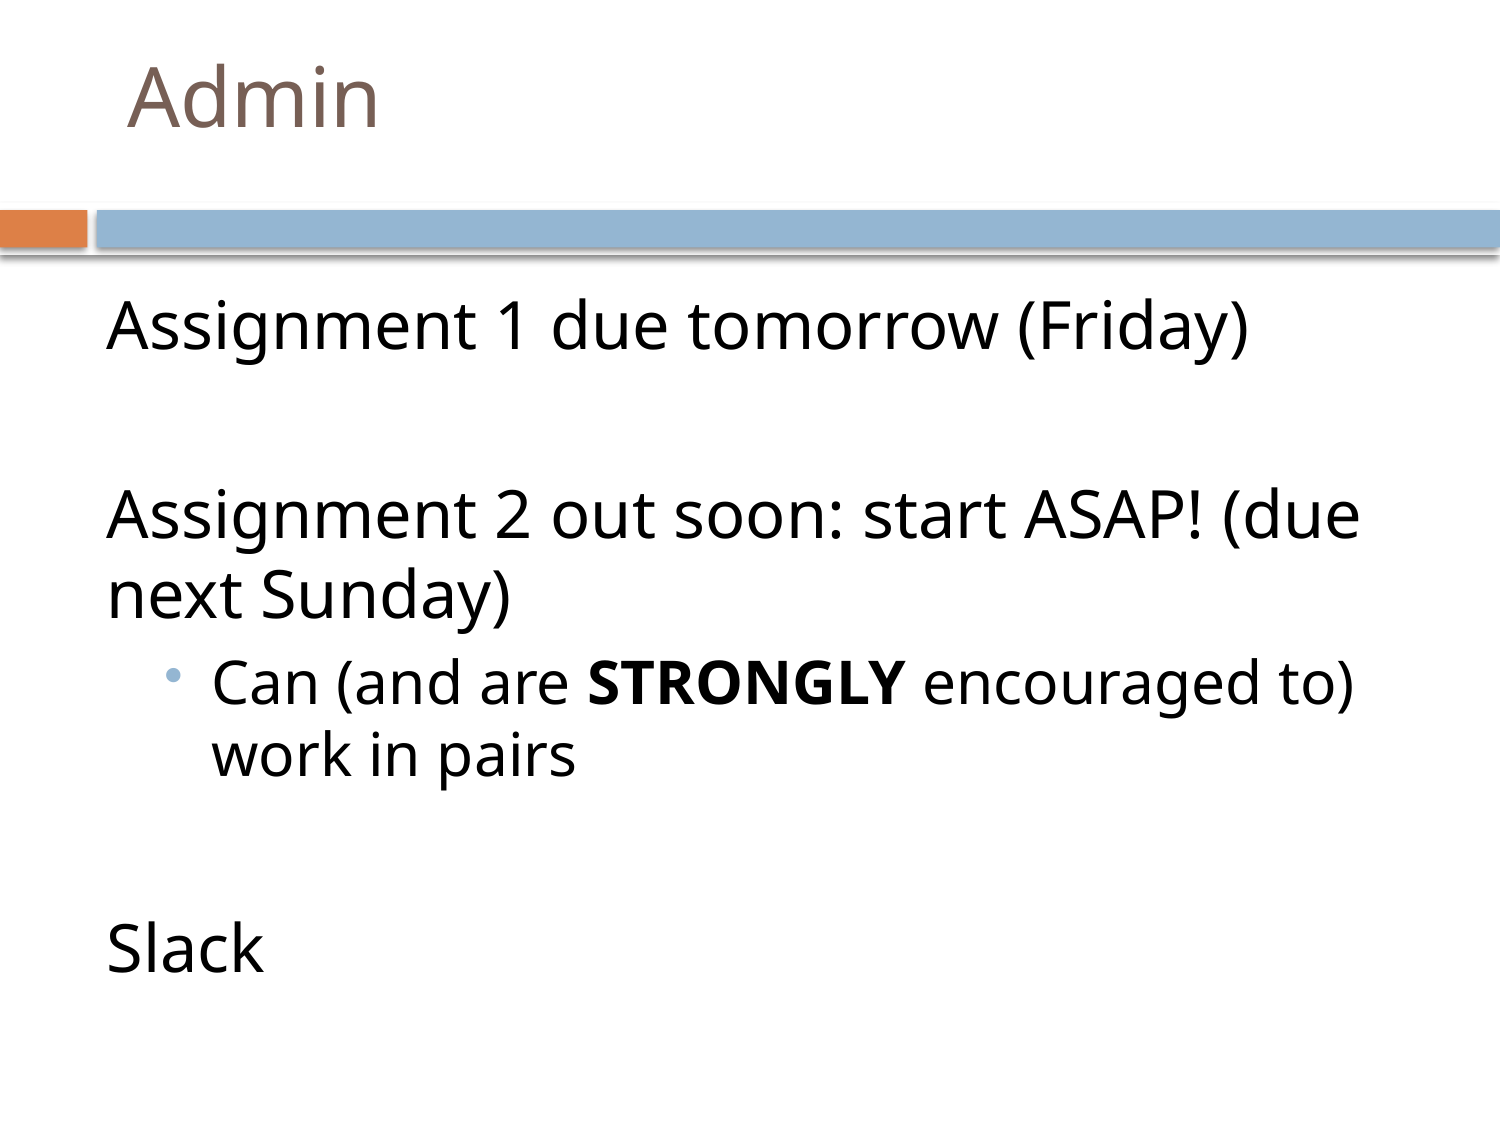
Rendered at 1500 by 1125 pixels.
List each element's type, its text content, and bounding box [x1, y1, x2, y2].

title Admin [112, 0, 1388, 188]
list Assignment 1 due tomorrow (Friday) Assignment 2 out soon: start ASAP! (due next Sunday) Can (and are STRONGLY encouraged to) work in pairs Slack [91, 275, 1438, 1051]
